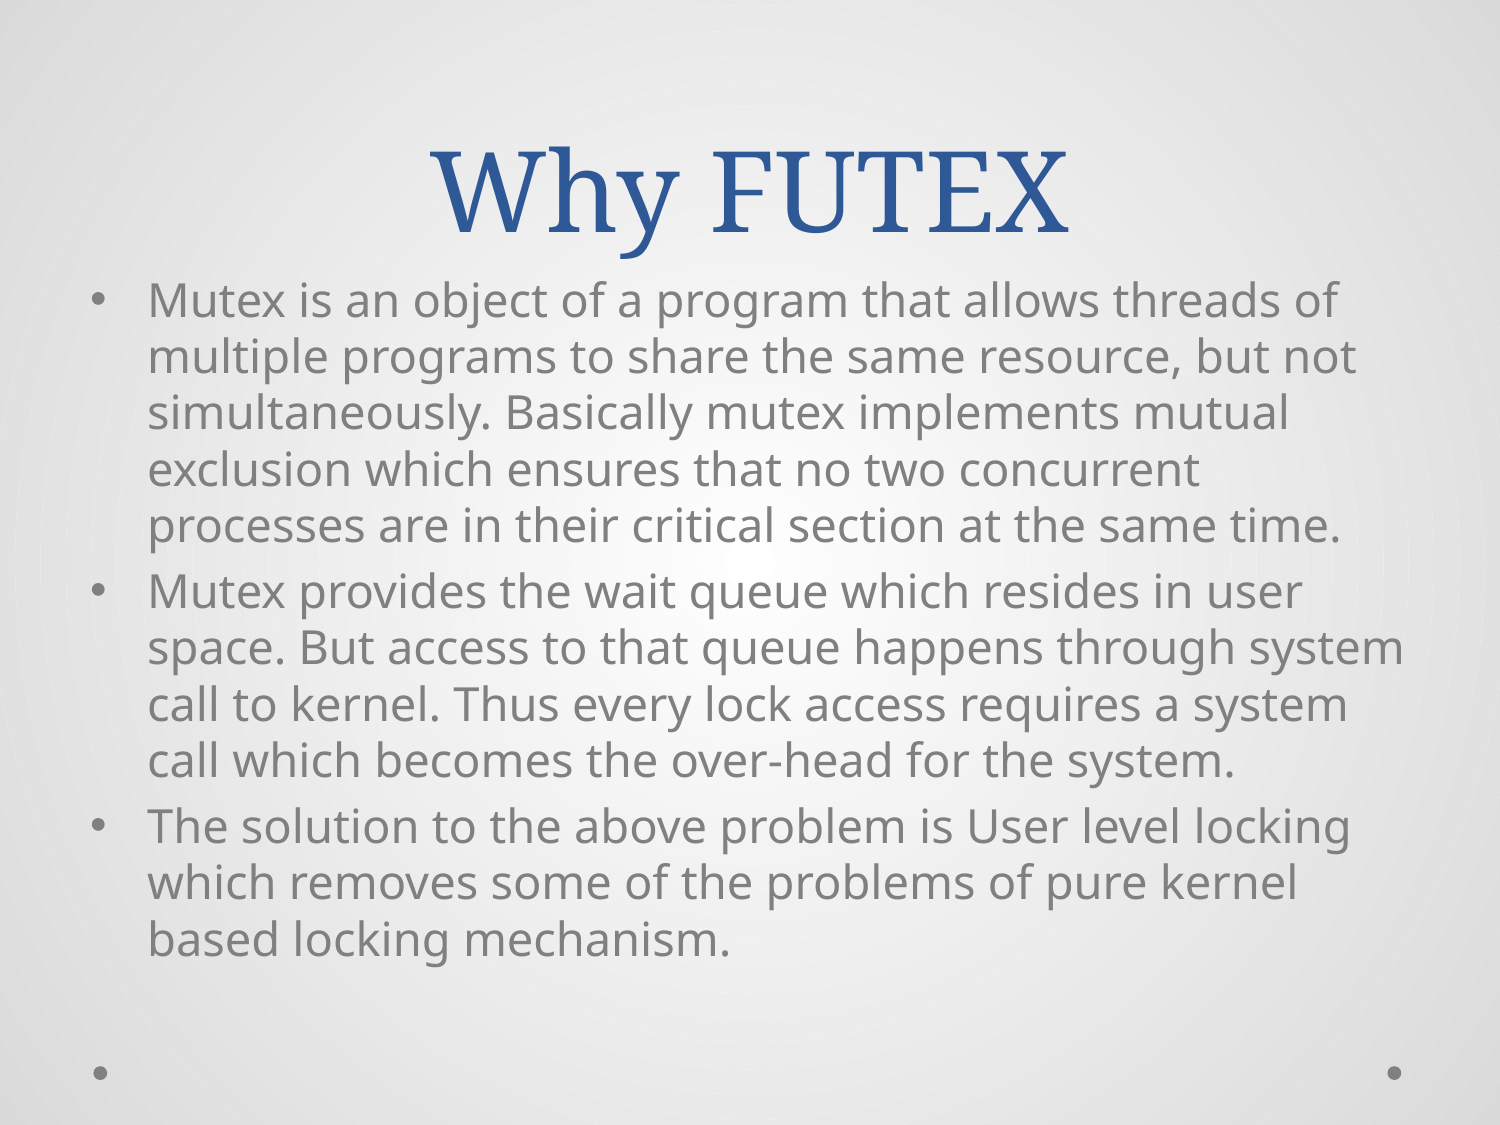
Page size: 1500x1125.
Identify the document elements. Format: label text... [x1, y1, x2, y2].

list Mutex is an object of a program that allows threads of multiple programs to share the same resource, but not simultaneously. Basically mutex implements mutual exclusion which ensures that no two concurrent processes are in their critical section at the same time. Mutex provides the wait queue which resides in user space. But access to that queue happens through system call to kernel. Thus every lock access requires a system call which becomes the over-head for the system. The solution to the above problem is User level locking which removes some of the problems of pure kernel based locking mechanism. [75, 262, 1425, 1005]
title Why FUTEX [75, 0, 1425, 262]
